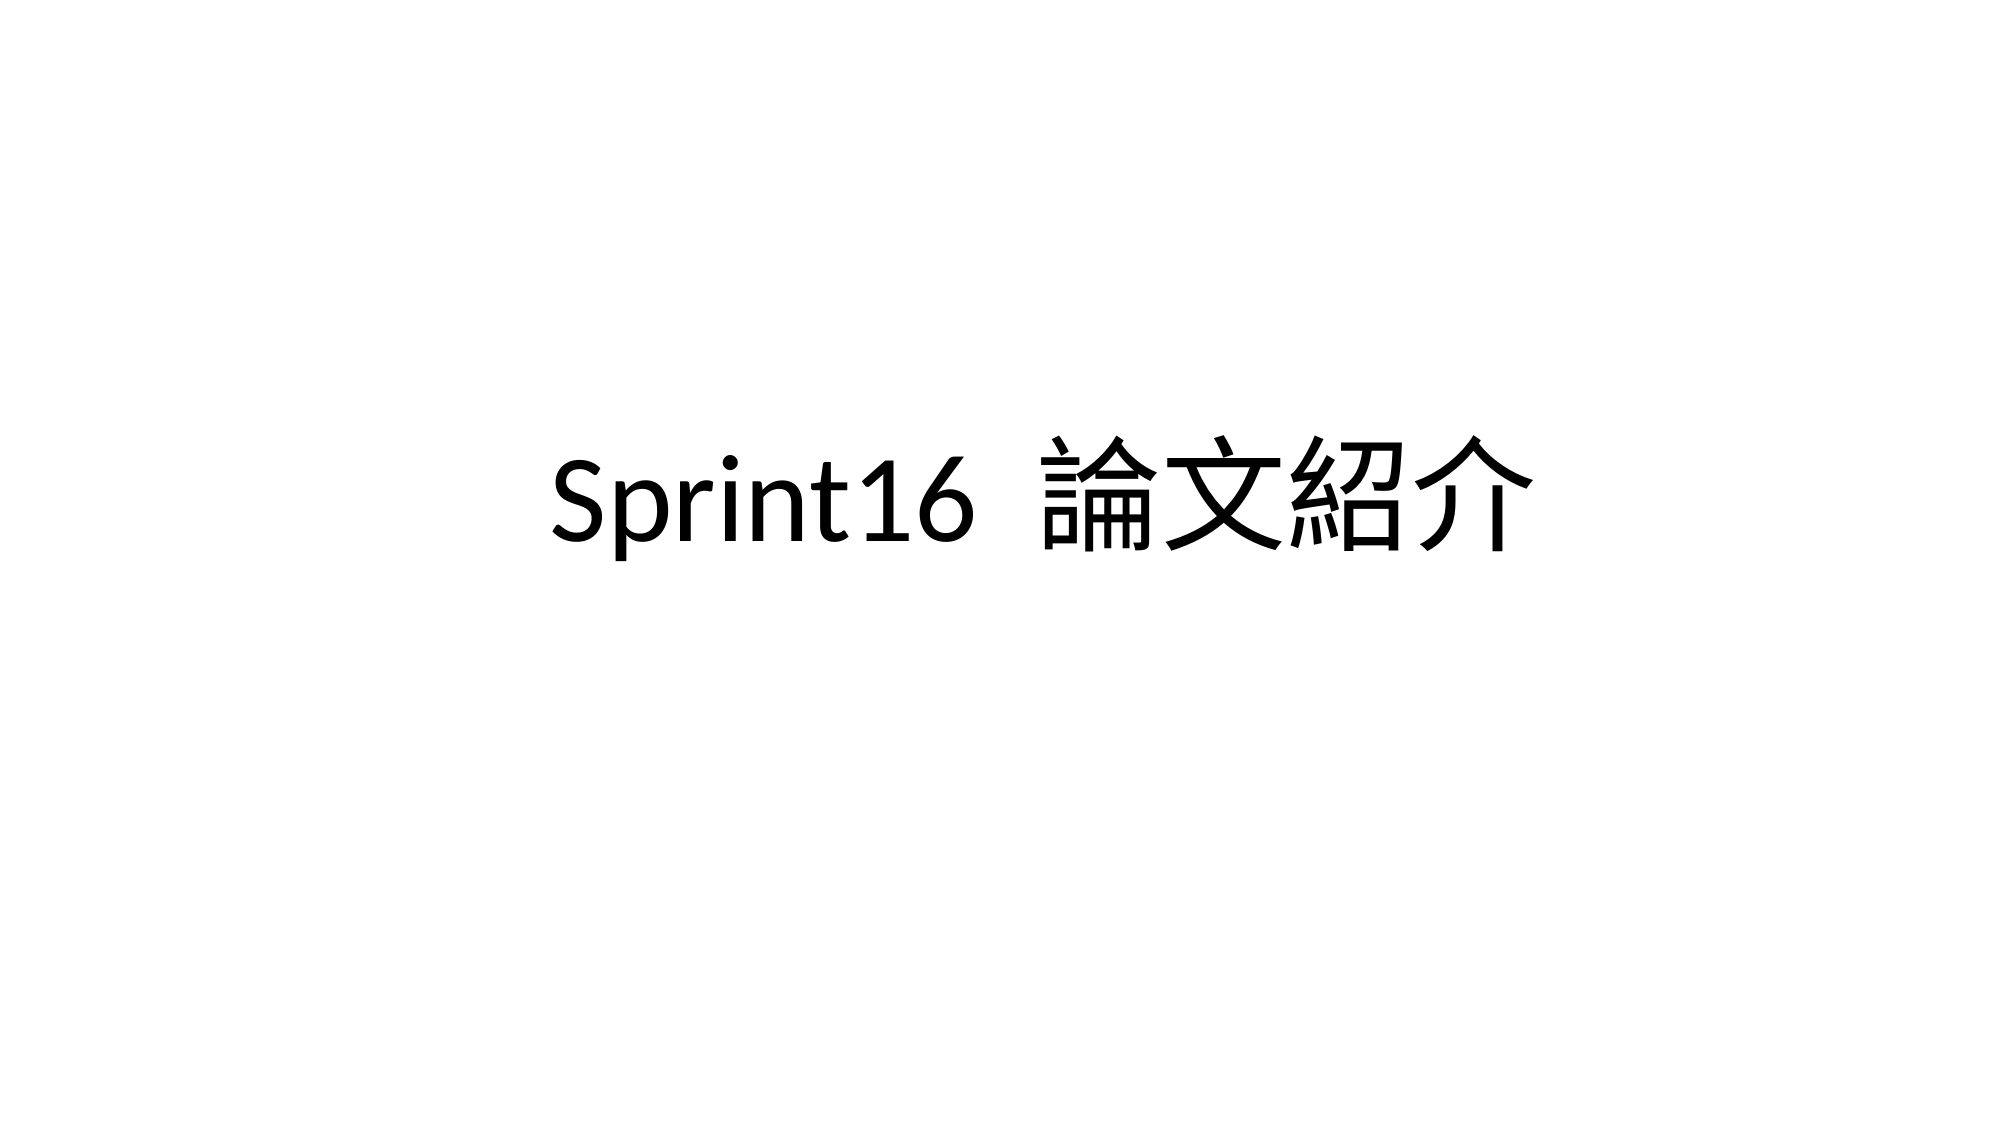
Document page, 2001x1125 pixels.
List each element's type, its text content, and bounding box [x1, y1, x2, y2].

title Sprint16 論文紹介 [249, 184, 1837, 576]
